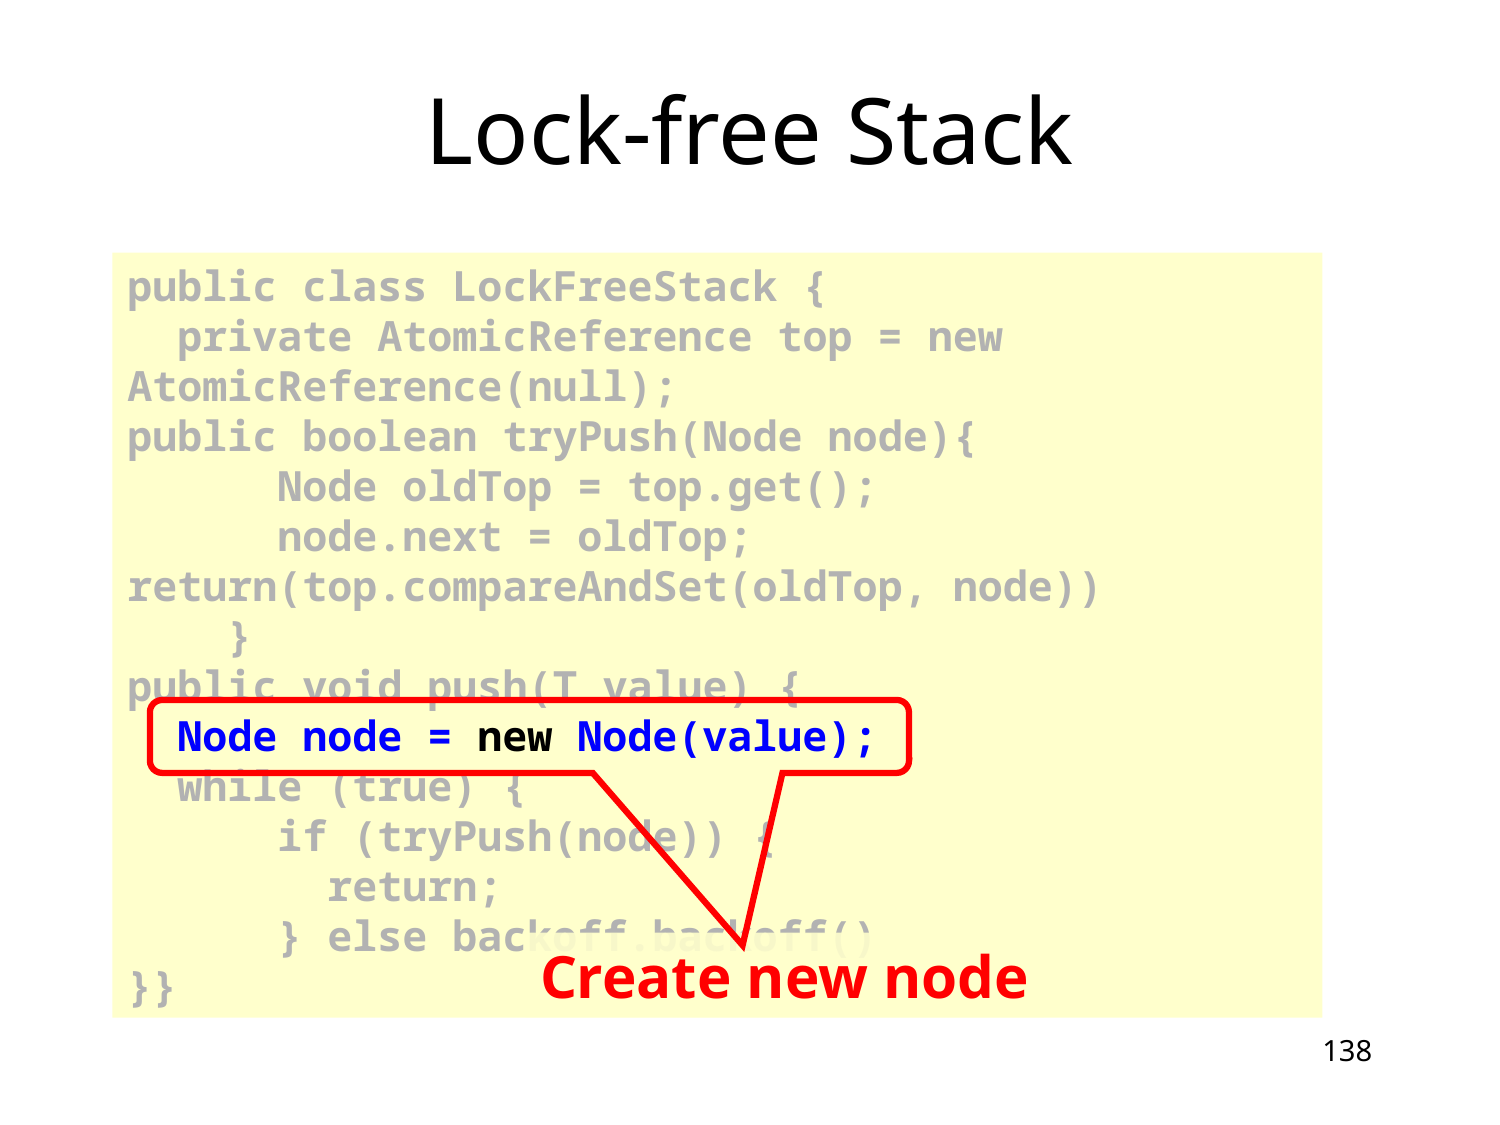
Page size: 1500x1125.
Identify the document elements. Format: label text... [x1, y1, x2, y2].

text_box public class LockFreeStack { private AtomicReference top = new AtomicReference(null); public boolean tryPush(Node node){ Node oldTop = top.get(); node.next = oldTop; return(top.compareAndSet(oldTop, node)) } public void push(T value) { Node node = new Node(value); while (true) { if (tryPush(node)) { return; } else backoff.backoff() }} [112, 252, 1323, 1018]
text_box [149, 699, 910, 946]
text_box Create new node [525, 932, 1044, 1018]
slide_number 138 [1074, 1024, 1388, 1101]
title Lock-free Stack [112, 33, 1388, 222]
